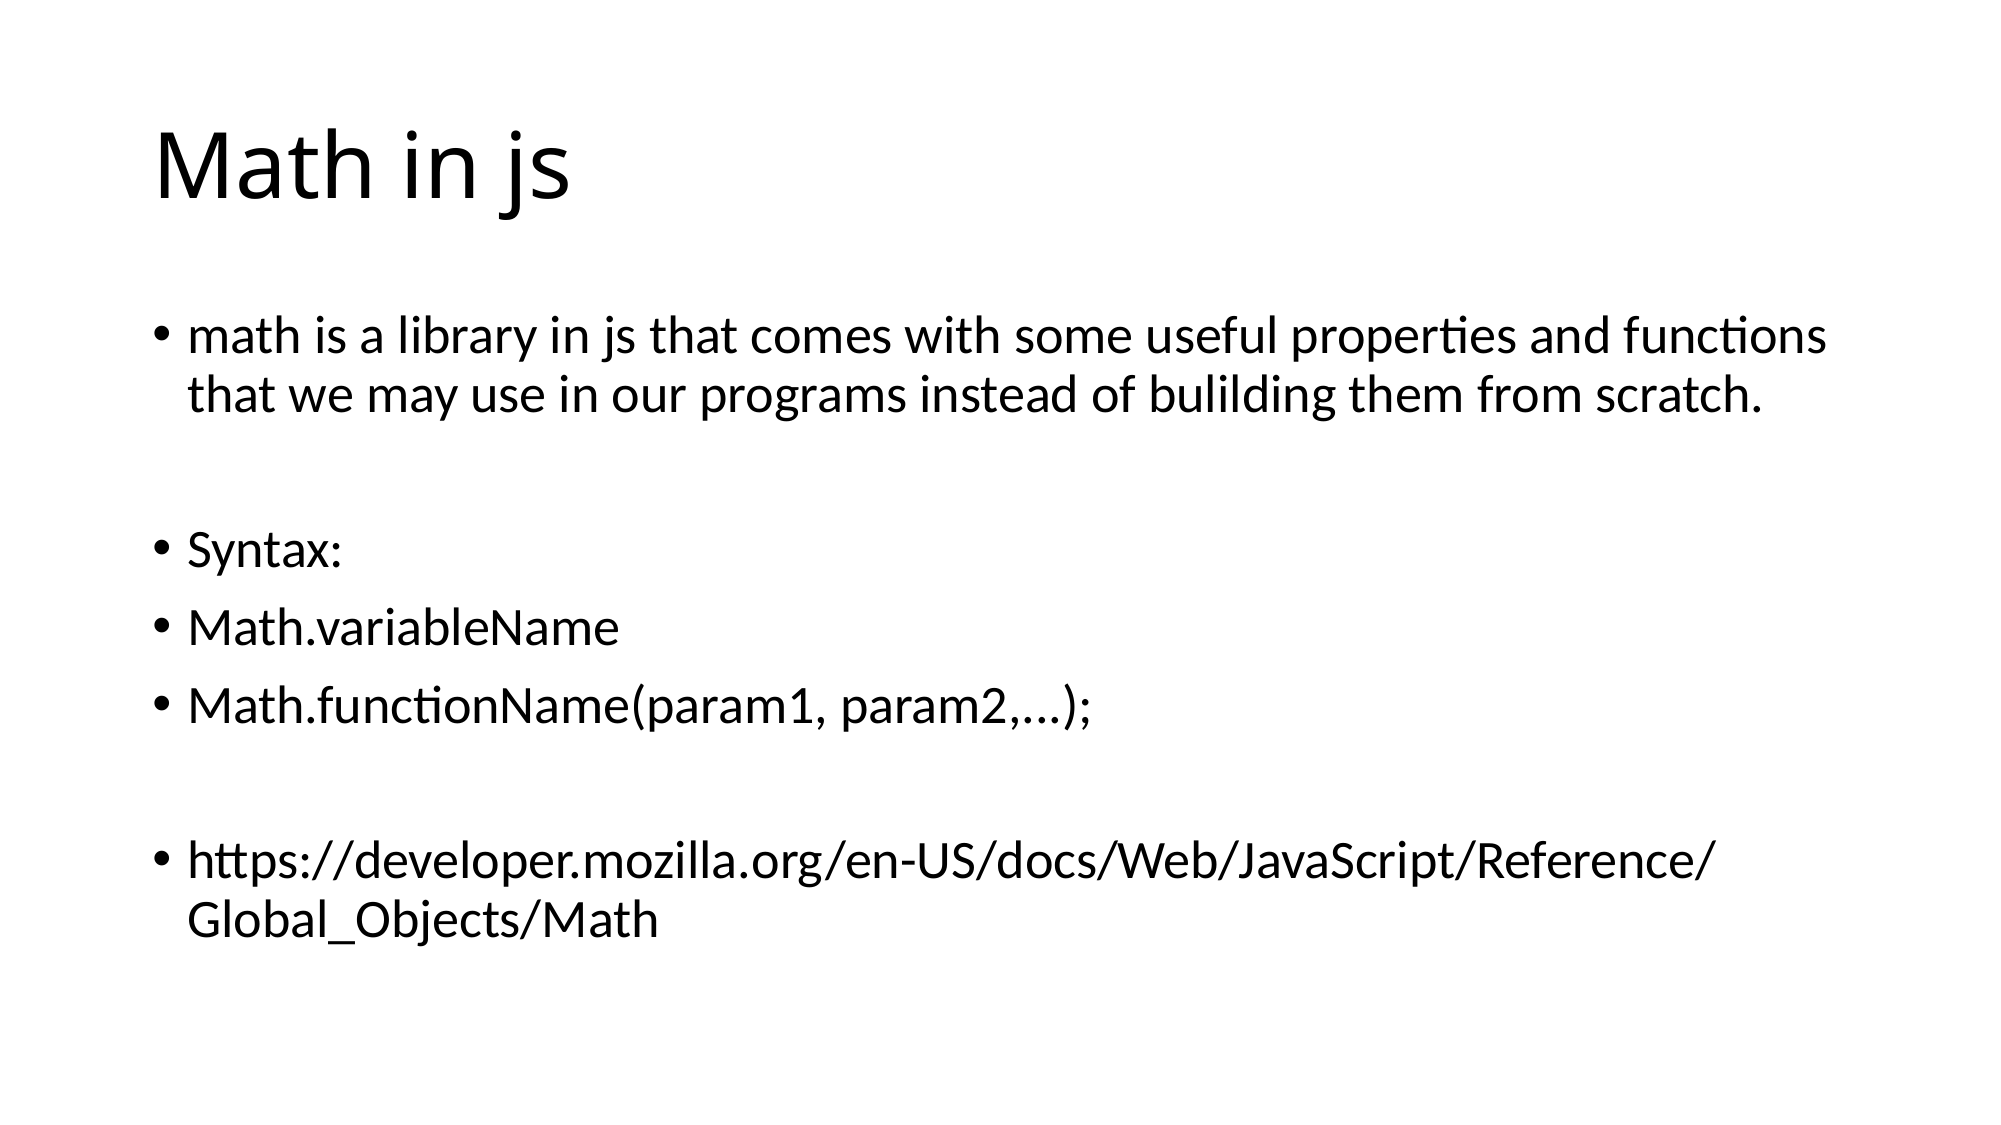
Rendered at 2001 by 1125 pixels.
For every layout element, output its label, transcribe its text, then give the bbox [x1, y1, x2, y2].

list math is a library in js that comes with some useful properties and functions that we may use in our programs instead of bulilding them from scratch. Syntax: Math.variableName Math.functionName(param1, param2,...); https://developer.mozilla.org/en-US/docs/Web/JavaScript/Reference/Global_Objects/Math [137, 299, 1863, 1014]
title Math in js [137, 59, 1863, 278]
